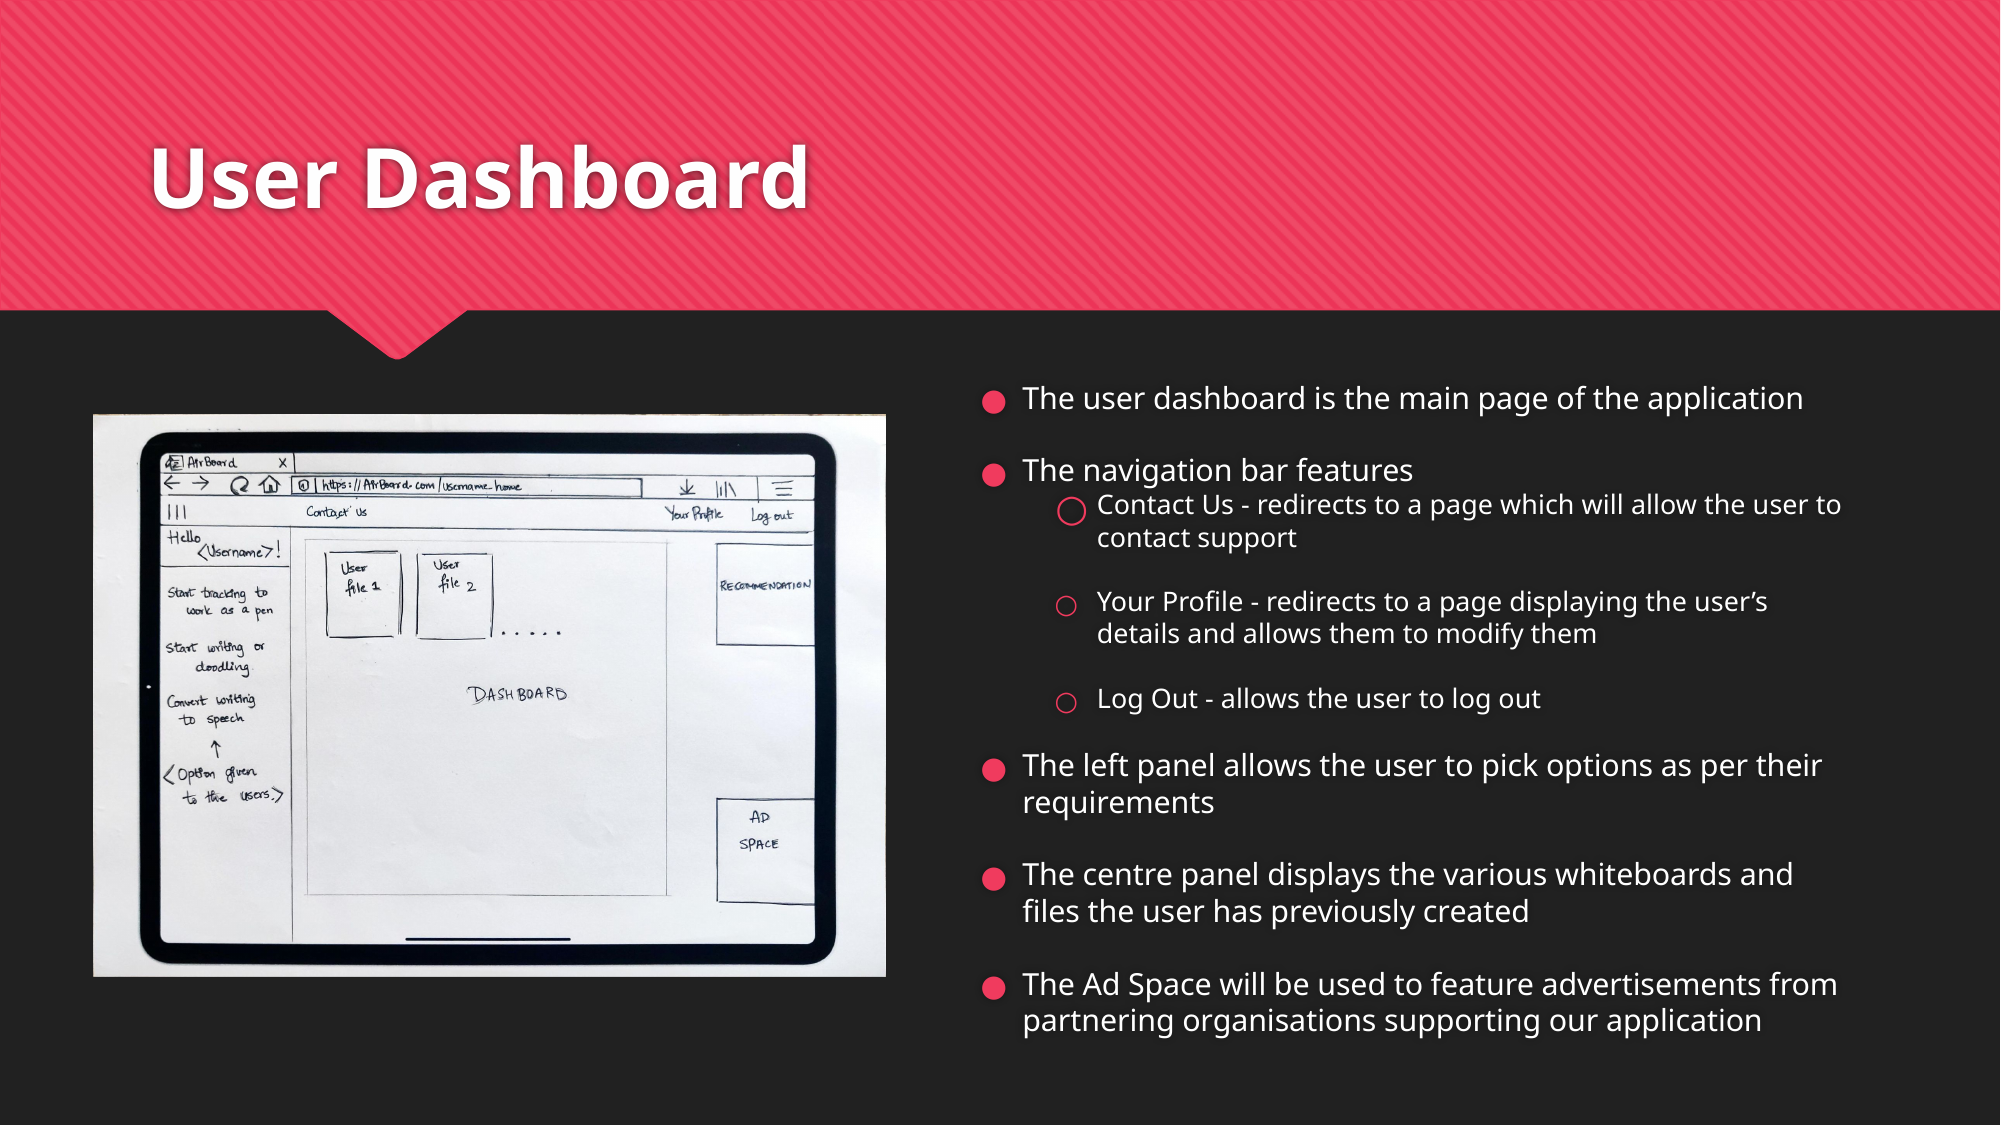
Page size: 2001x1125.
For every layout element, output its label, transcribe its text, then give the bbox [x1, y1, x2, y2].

title User Dashboard [132, 73, 1868, 233]
picture [93, 414, 886, 977]
list The user dashboard is the main page of the application The navigation bar features Contact Us - redirects to a page which will allow the user to contact support Your Profile - redirects to a page displaying the user’s details and allows them to modify them Log Out - allows the user to log out The left panel allows the user to pick options as per their requirements The centre panel displays the various whiteboards and files the user has previously created The Ad Space will be used to feature advertisements from partnering organisations supporting our application [939, 364, 1866, 1052]
picture [1, 1, 1999, 357]
